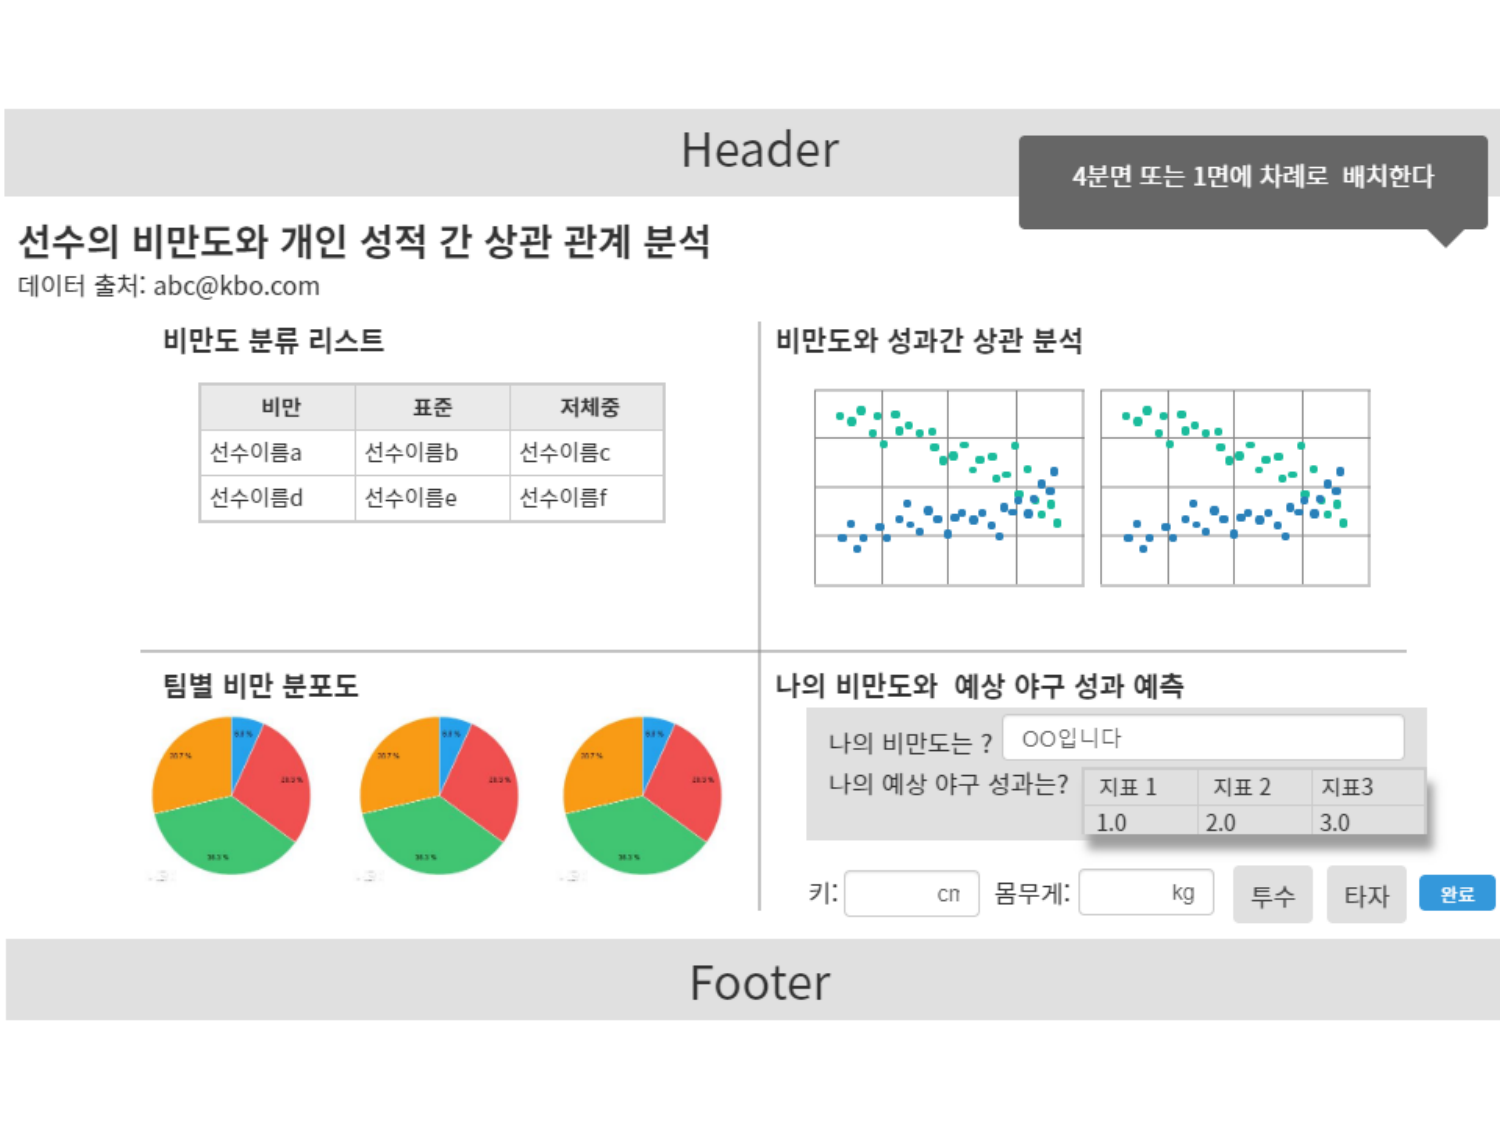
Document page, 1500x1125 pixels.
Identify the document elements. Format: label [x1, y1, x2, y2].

picture [0, 102, 1500, 1023]
